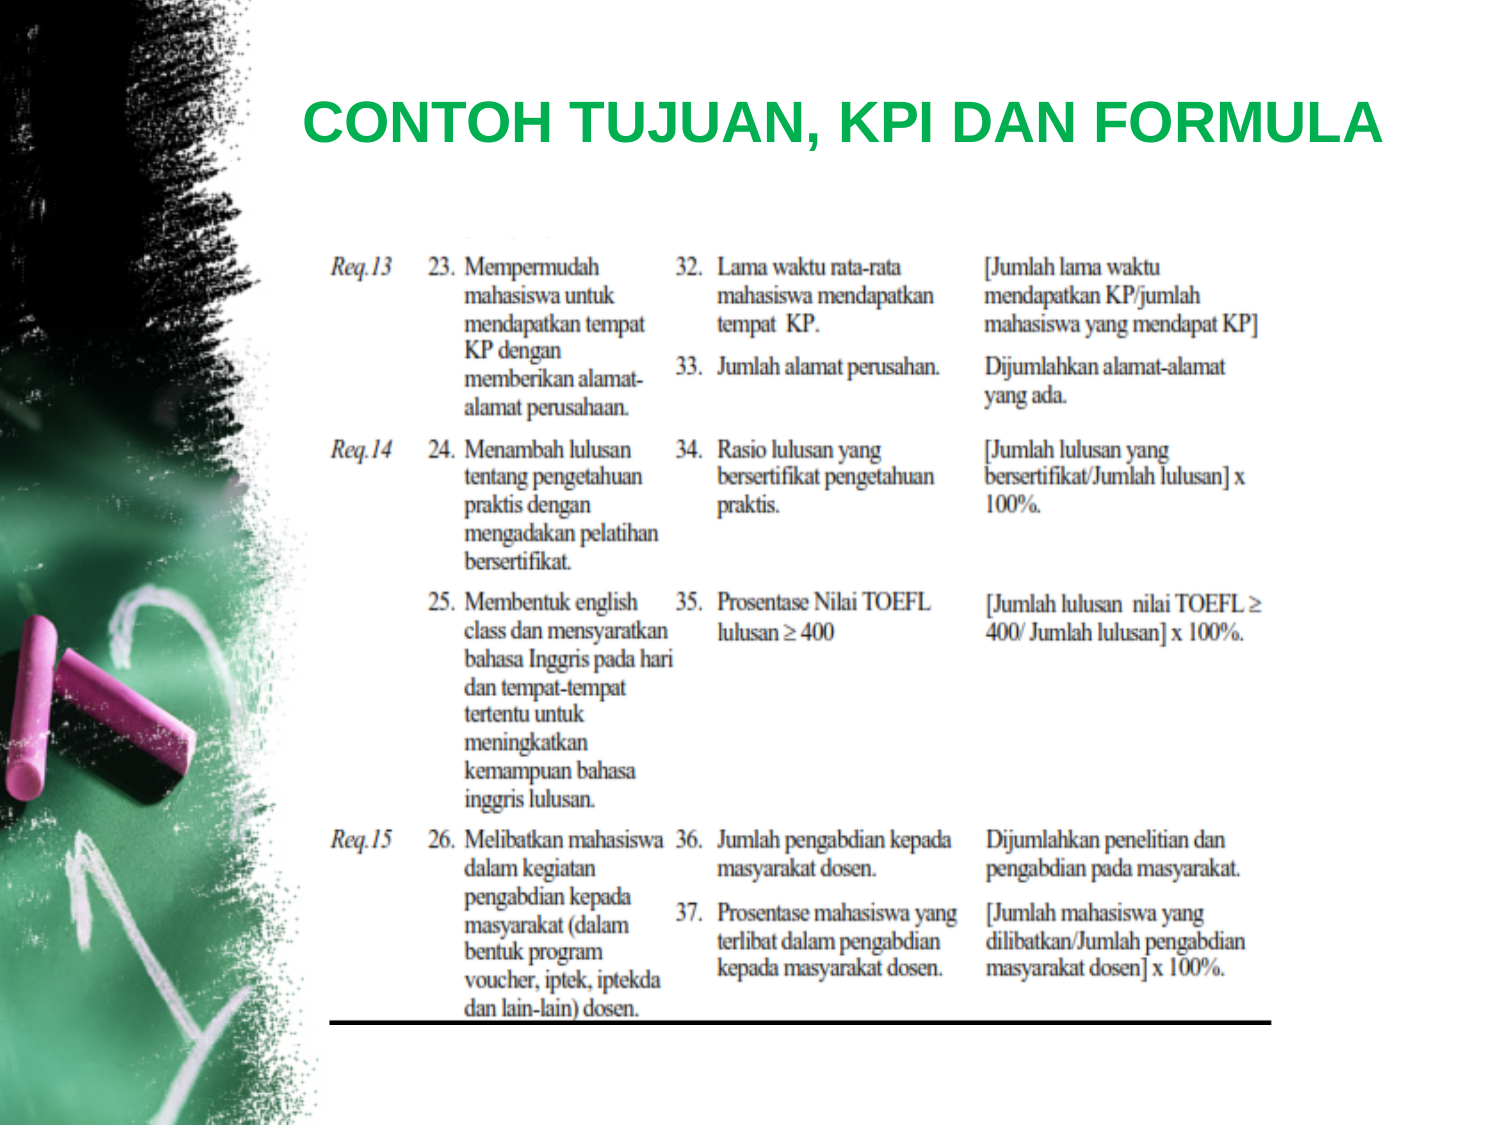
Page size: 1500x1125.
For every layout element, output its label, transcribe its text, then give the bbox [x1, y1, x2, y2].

title CONTOH TUJUAN, KPI DAN FORMULA [287, 49, 1438, 188]
picture [0, 0, 1500, 1125]
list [311, 237, 1294, 1026]
